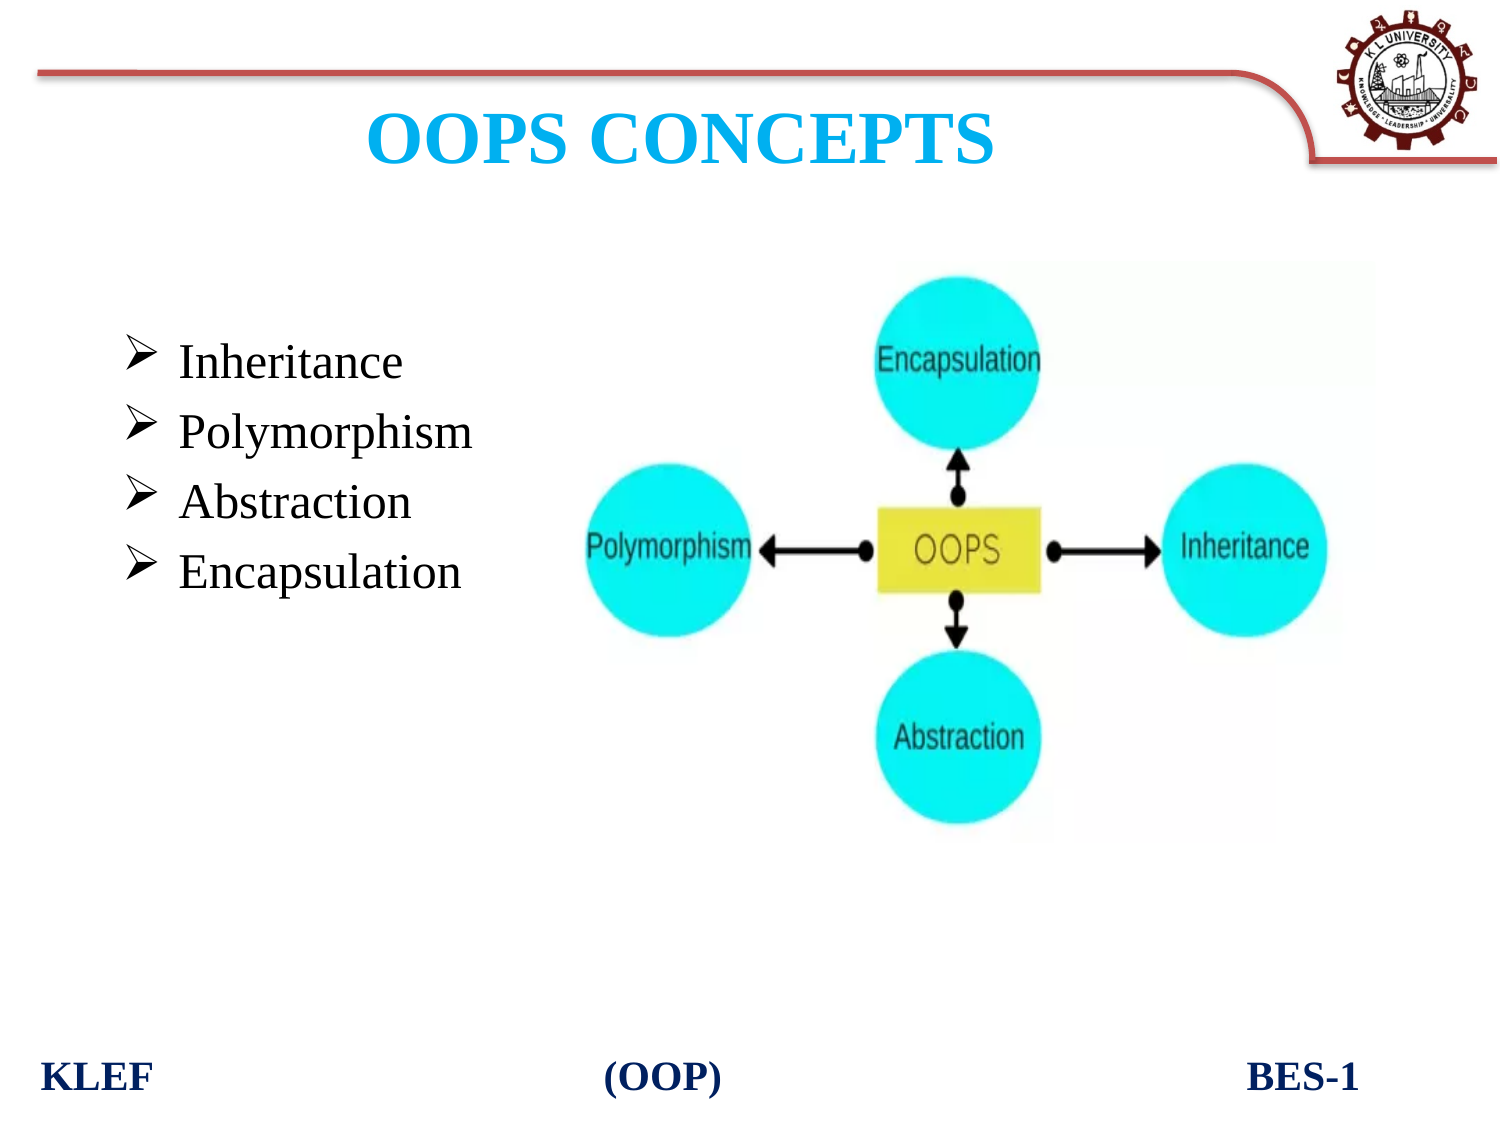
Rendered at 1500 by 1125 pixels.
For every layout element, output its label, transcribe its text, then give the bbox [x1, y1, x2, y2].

footer KLEF (OOP) BES-1 [25, 1035, 1458, 1113]
title OOPS CONCEPTS [74, 79, 1288, 188]
picture [1333, 5, 1481, 154]
list Inheritance Polymorphism Abstraction Encapsulation [106, 321, 528, 644]
picture [533, 261, 1402, 843]
